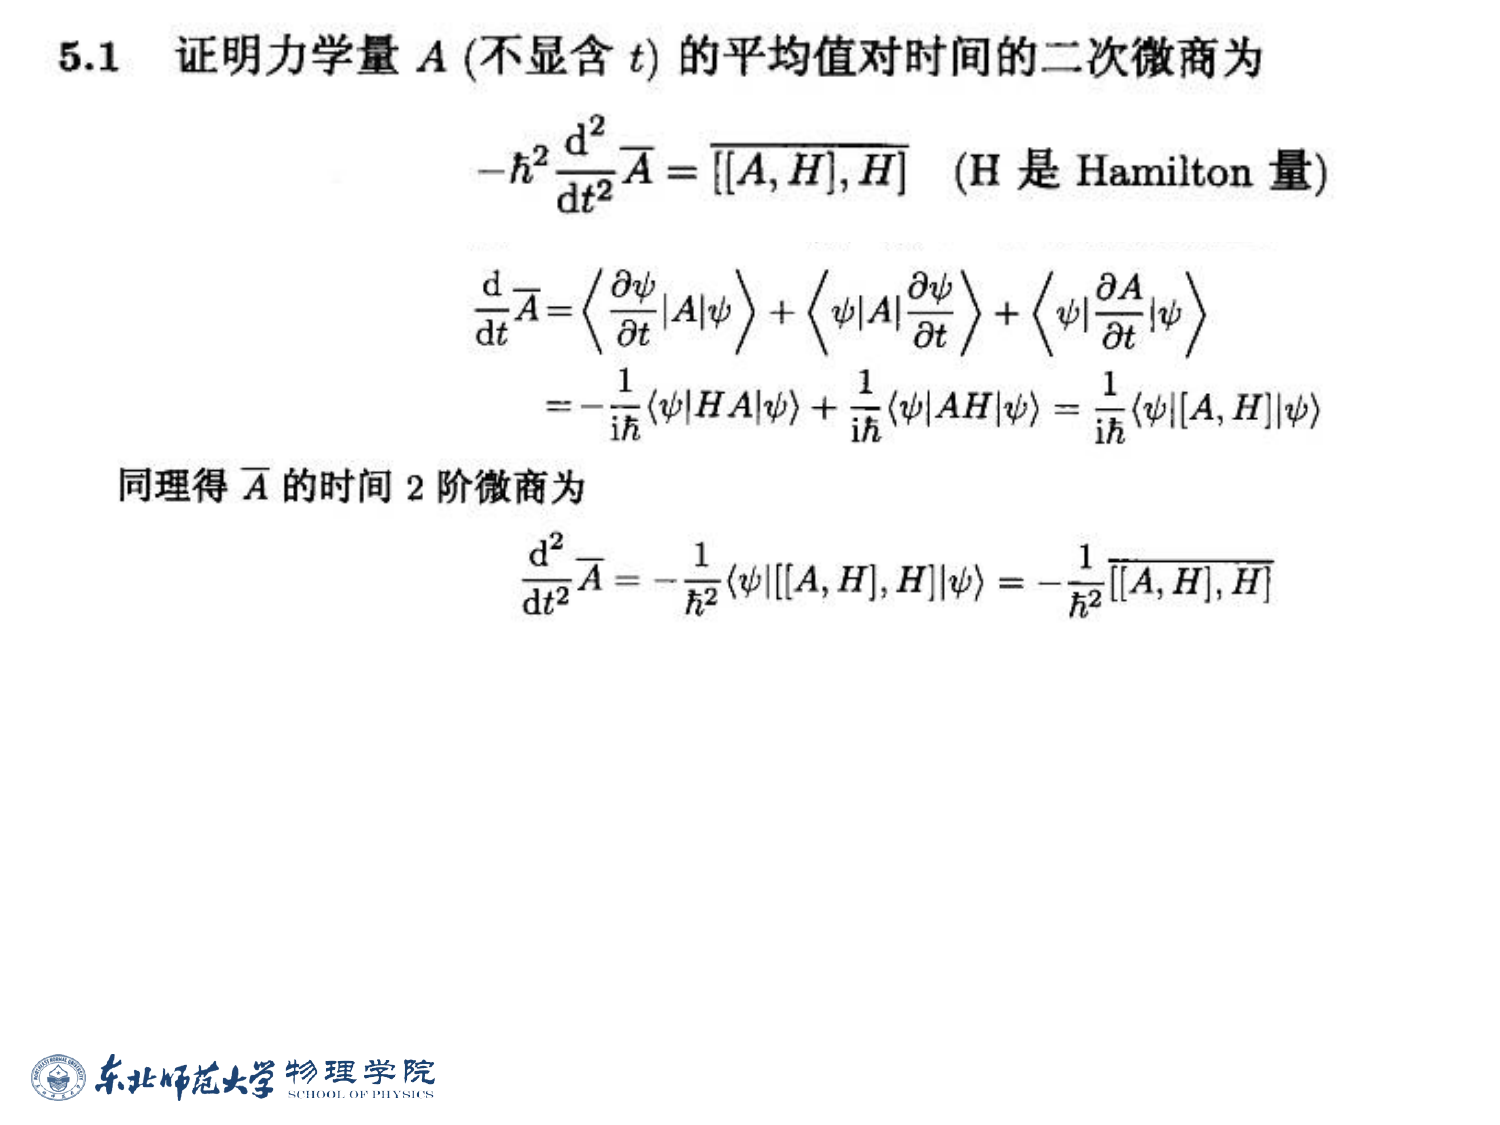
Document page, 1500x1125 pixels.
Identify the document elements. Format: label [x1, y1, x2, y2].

picture [20, 1054, 440, 1101]
picture [117, 242, 1340, 635]
picture [39, 9, 1396, 231]
